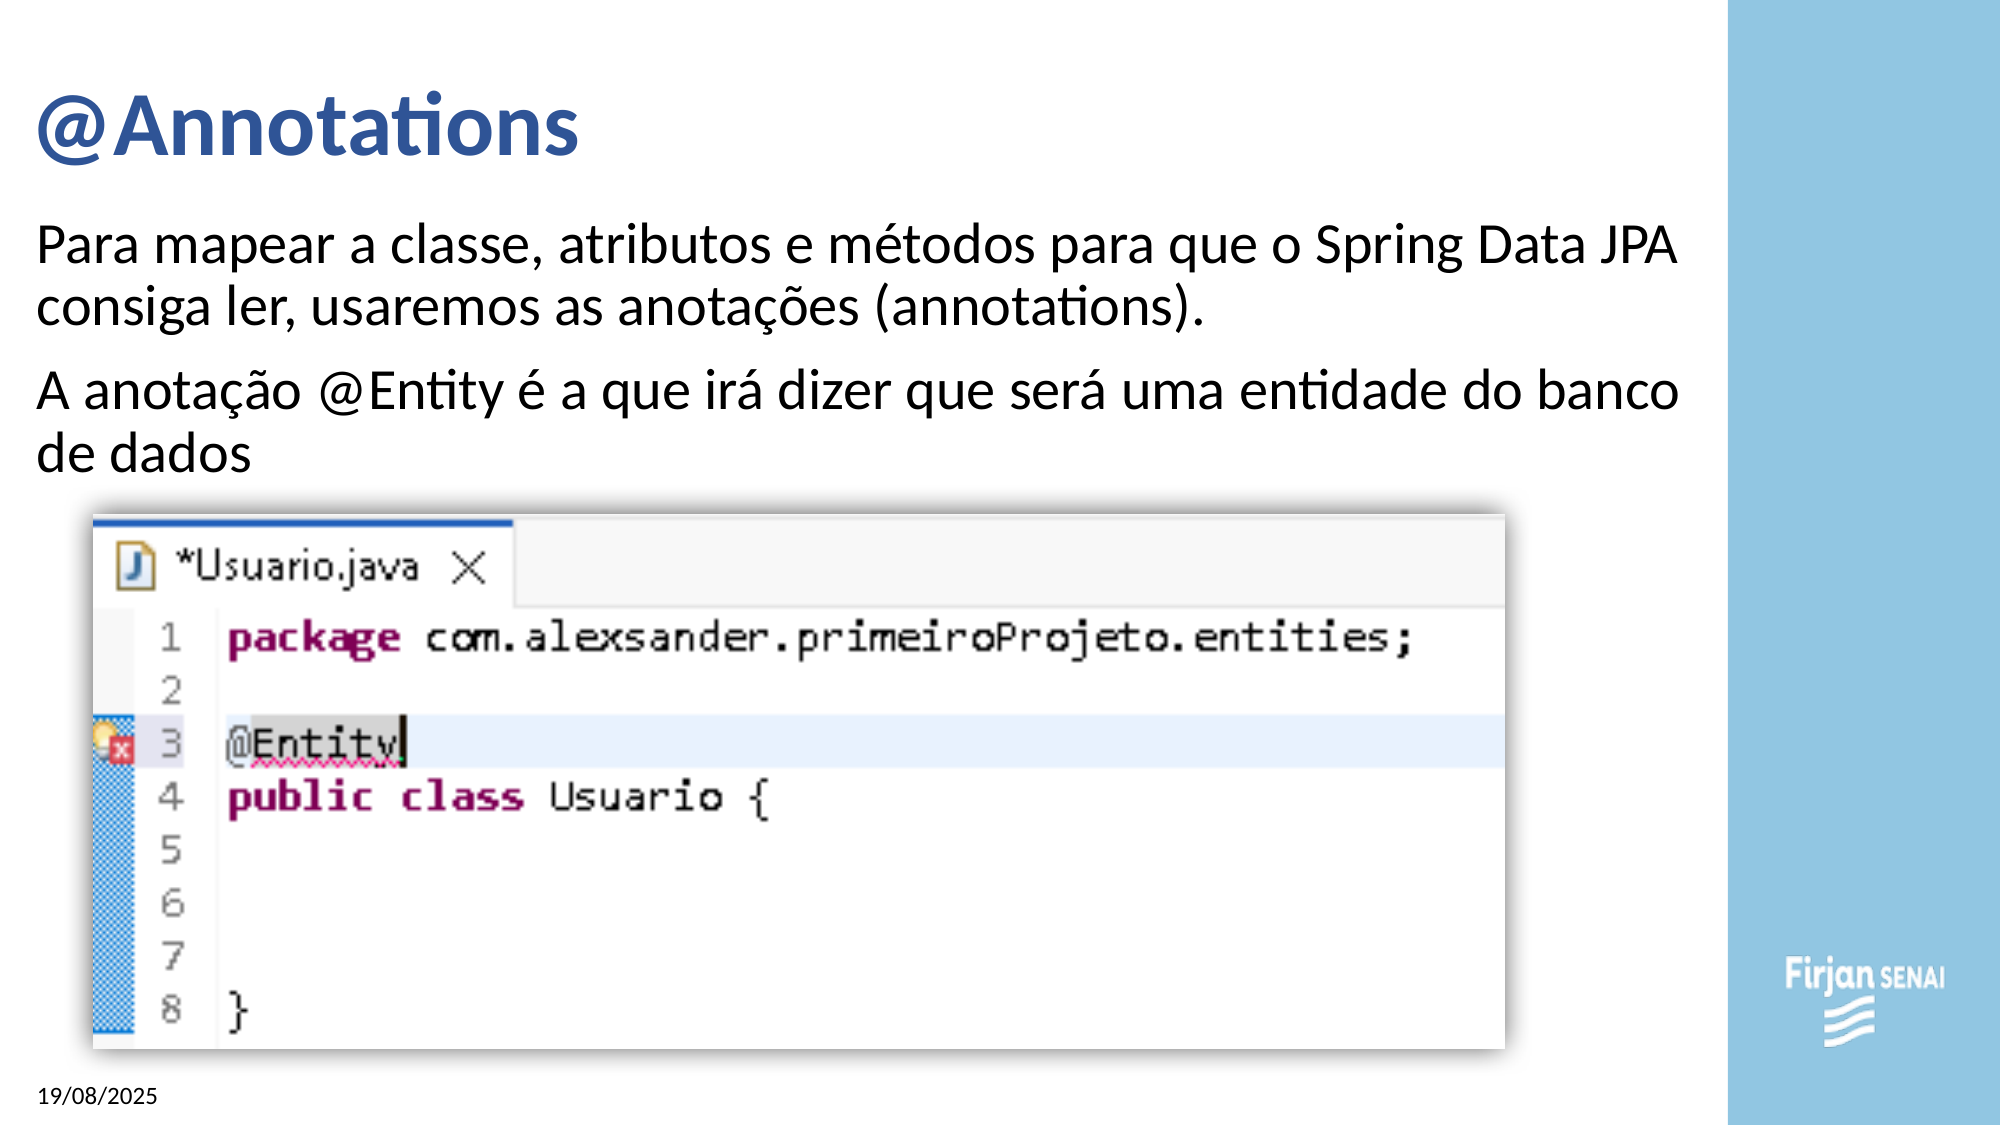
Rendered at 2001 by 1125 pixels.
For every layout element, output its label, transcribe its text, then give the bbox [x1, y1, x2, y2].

picture [1781, 952, 1947, 1049]
title @Annotations [15, 16, 1727, 235]
picture [92, 514, 1505, 1049]
text_box [1727, 0, 2000, 1125]
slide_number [21, 1065, 472, 1125]
list Para mapear a classe, atributos e métodos para que o Spring Data JPA consiga ler, usaremos as anotações (annotations). A anotação @Entity é a que irá dizer que será uma entidade do banco de dados [21, 205, 1727, 920]
